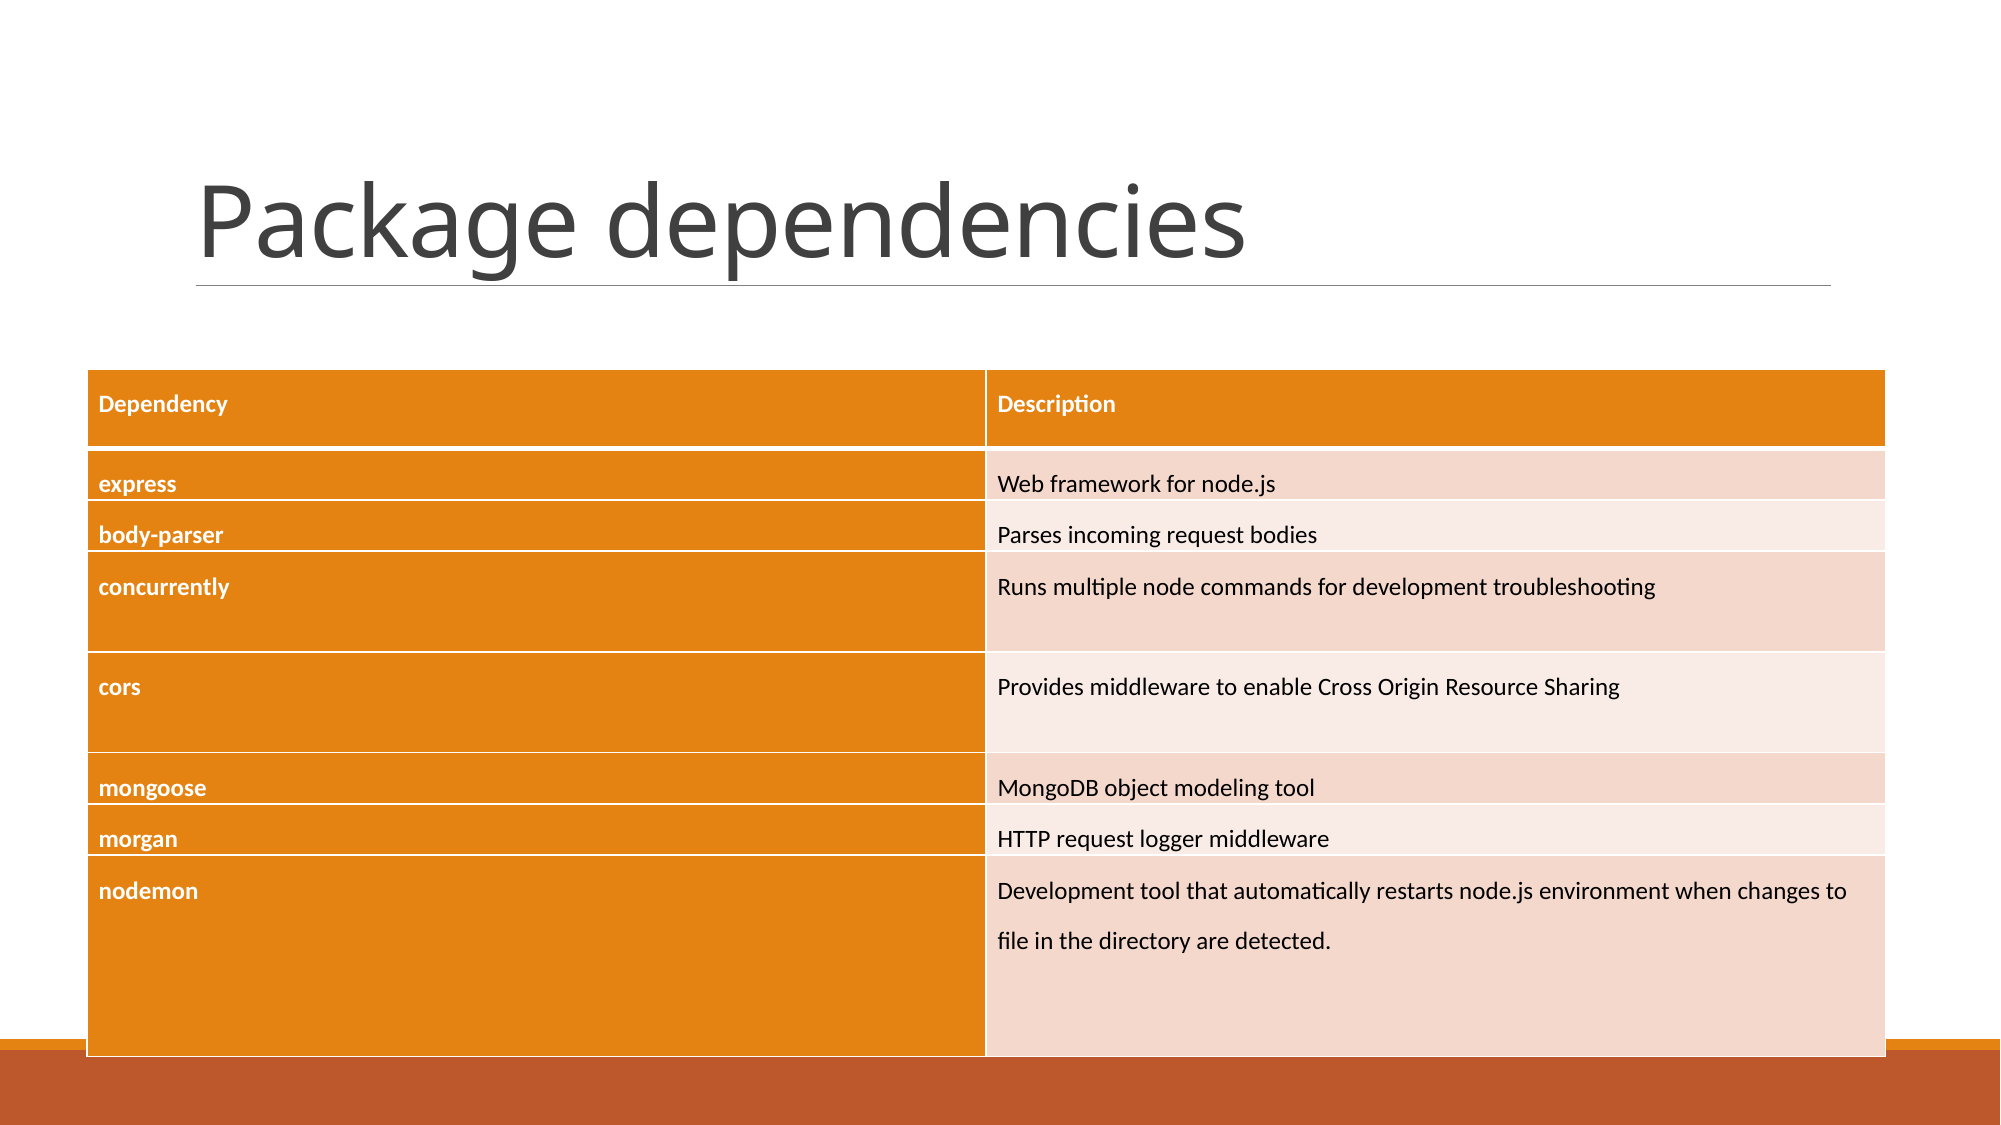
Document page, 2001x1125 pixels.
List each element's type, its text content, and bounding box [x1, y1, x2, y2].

table_cell Parses incoming request bodies [987, 501, 1885, 550]
table_cell nodemon [88, 856, 985, 1056]
table_cell cors [88, 653, 985, 752]
table_cell morgan [88, 805, 985, 854]
table_header Description [987, 370, 1885, 446]
table_cell Web framework for node.js [987, 451, 1885, 499]
table_cell Provides middleware to enable Cross Origin Resource Sharing [987, 653, 1885, 752]
table_cell express [88, 451, 985, 499]
title Package dependencies [180, 47, 1830, 285]
table_cell HTTP request logger middleware [987, 805, 1885, 854]
table_header Dependency [88, 370, 985, 446]
table_cell concurrently [88, 552, 985, 651]
table_cell Runs multiple node commands for development troubleshooting [987, 552, 1885, 651]
table_cell MongoDB object modeling tool [987, 753, 1885, 803]
table_cell mongoose [88, 753, 985, 803]
table_cell Development tool that automatically restarts node.js environment when changes to file in the directory are detected. [987, 856, 1885, 1056]
table_cell body-parser [88, 501, 985, 550]
